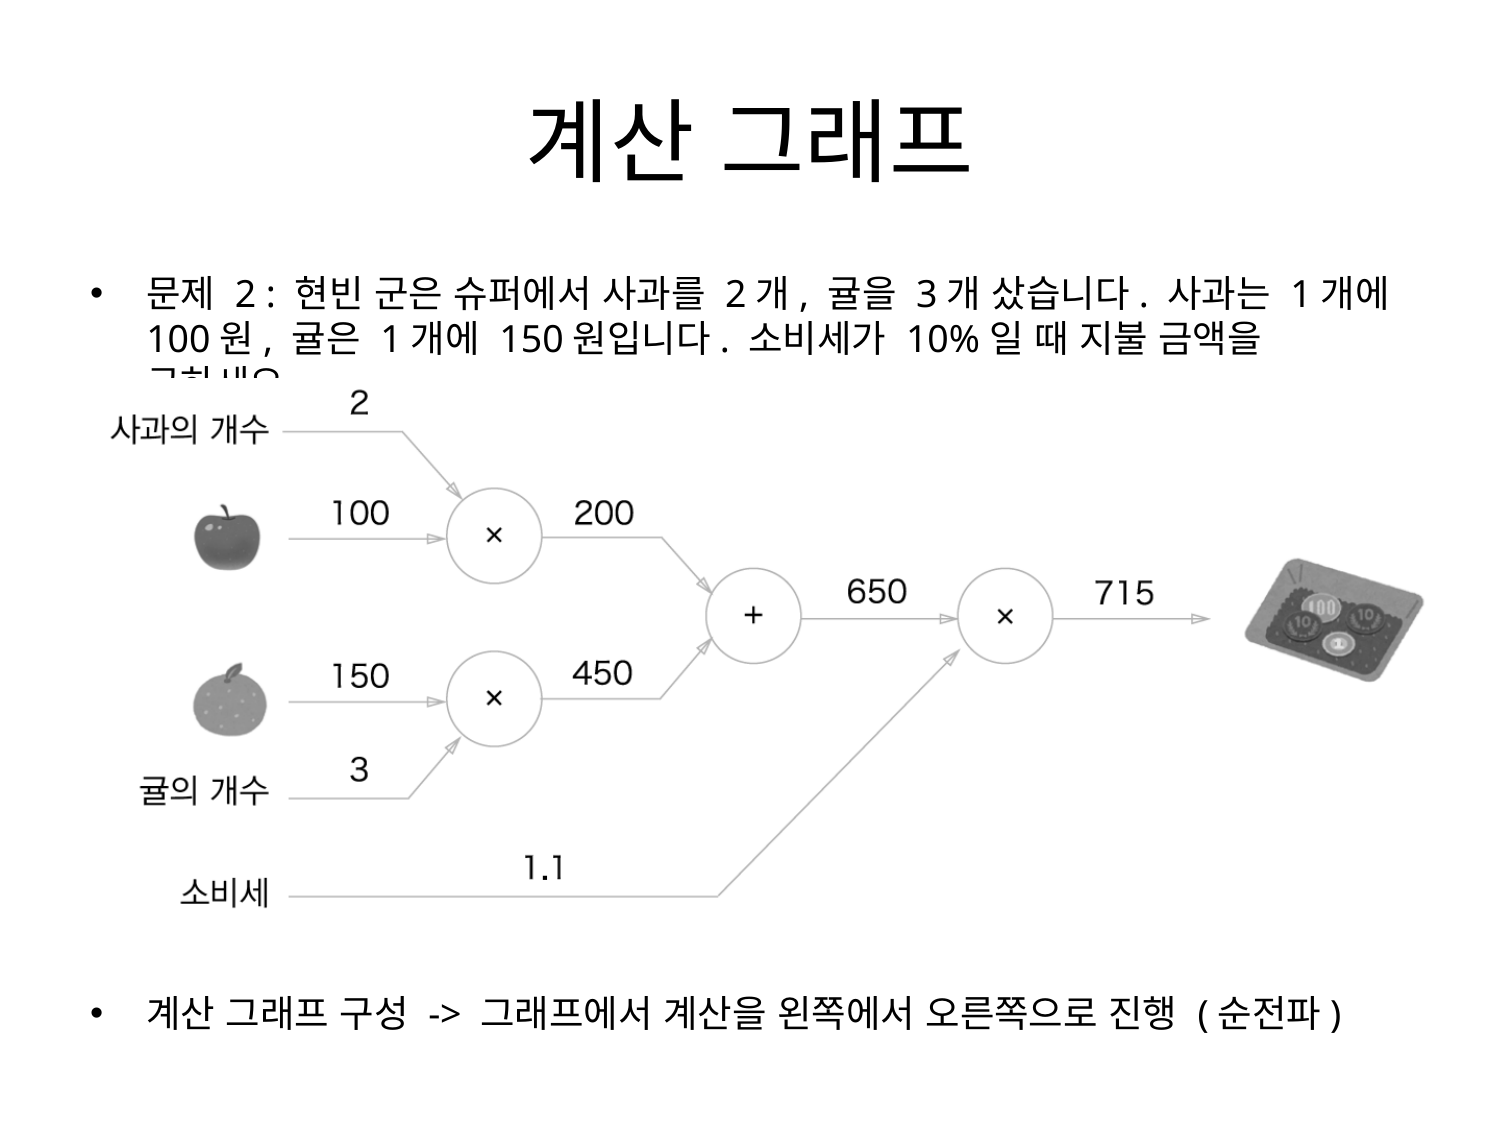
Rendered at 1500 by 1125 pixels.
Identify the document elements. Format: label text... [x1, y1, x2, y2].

title 계산 그래프 [75, 45, 1425, 233]
picture [100, 378, 1438, 929]
list 문제 2 : 현빈 군은 슈퍼에서 사과를 2개, 귤을 3개 샀습니다. 사과는 1개에 100원, 귤은 1개에 150원입니다. 소비세가 10%일 때 지불 금액을 구하세요 계산 그래프 구성 -> 그래프에서 계산을 왼쪽에서 오른쪽으로 진행 (순전파) [75, 262, 1425, 1083]
